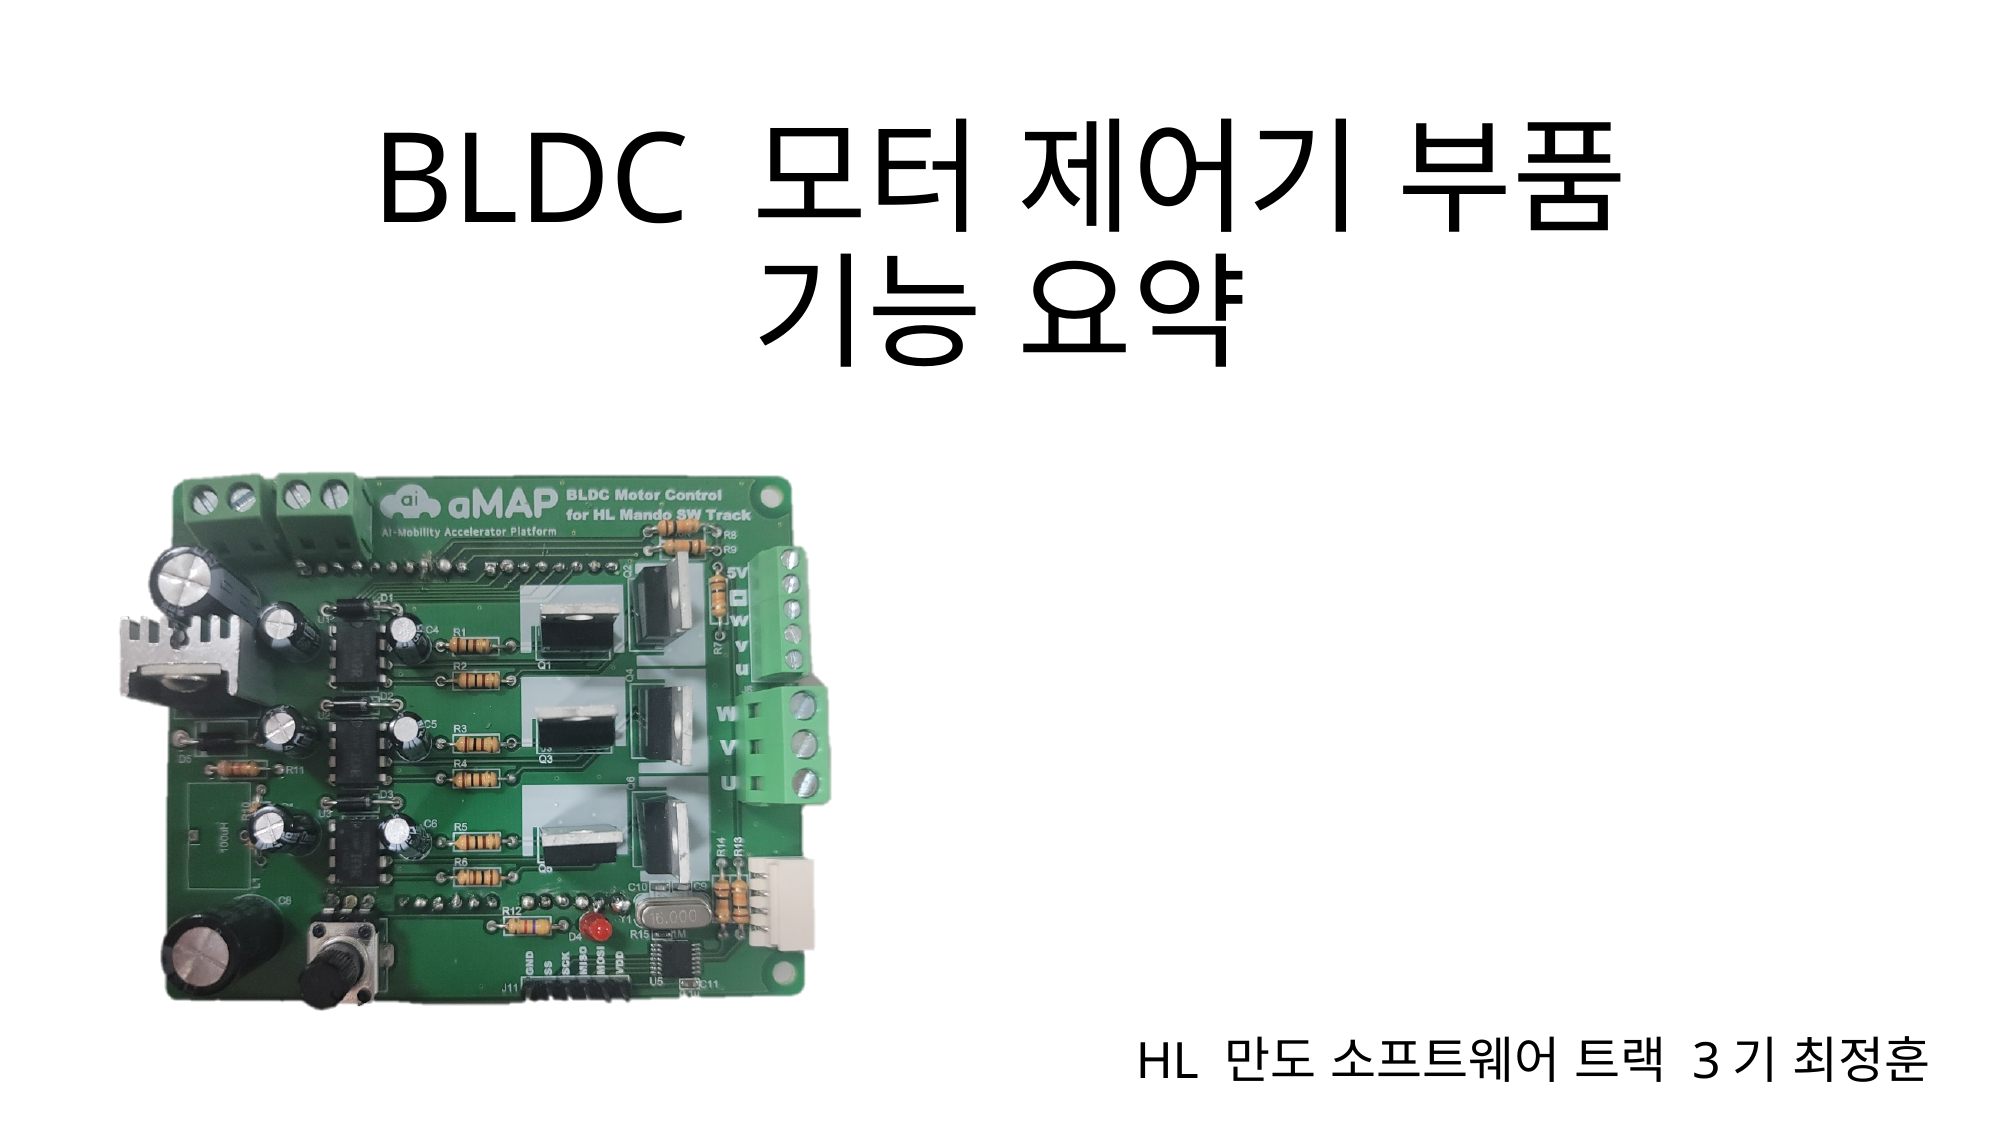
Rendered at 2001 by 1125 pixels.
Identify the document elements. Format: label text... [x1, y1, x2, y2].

title BLDC 모터 제어기 부품 기능 요약 [249, 0, 1750, 392]
picture [0, 329, 1044, 1125]
subtitle HL 만도 소프트웨어 트랙 3기 최정훈 [1044, 1027, 2000, 1125]
